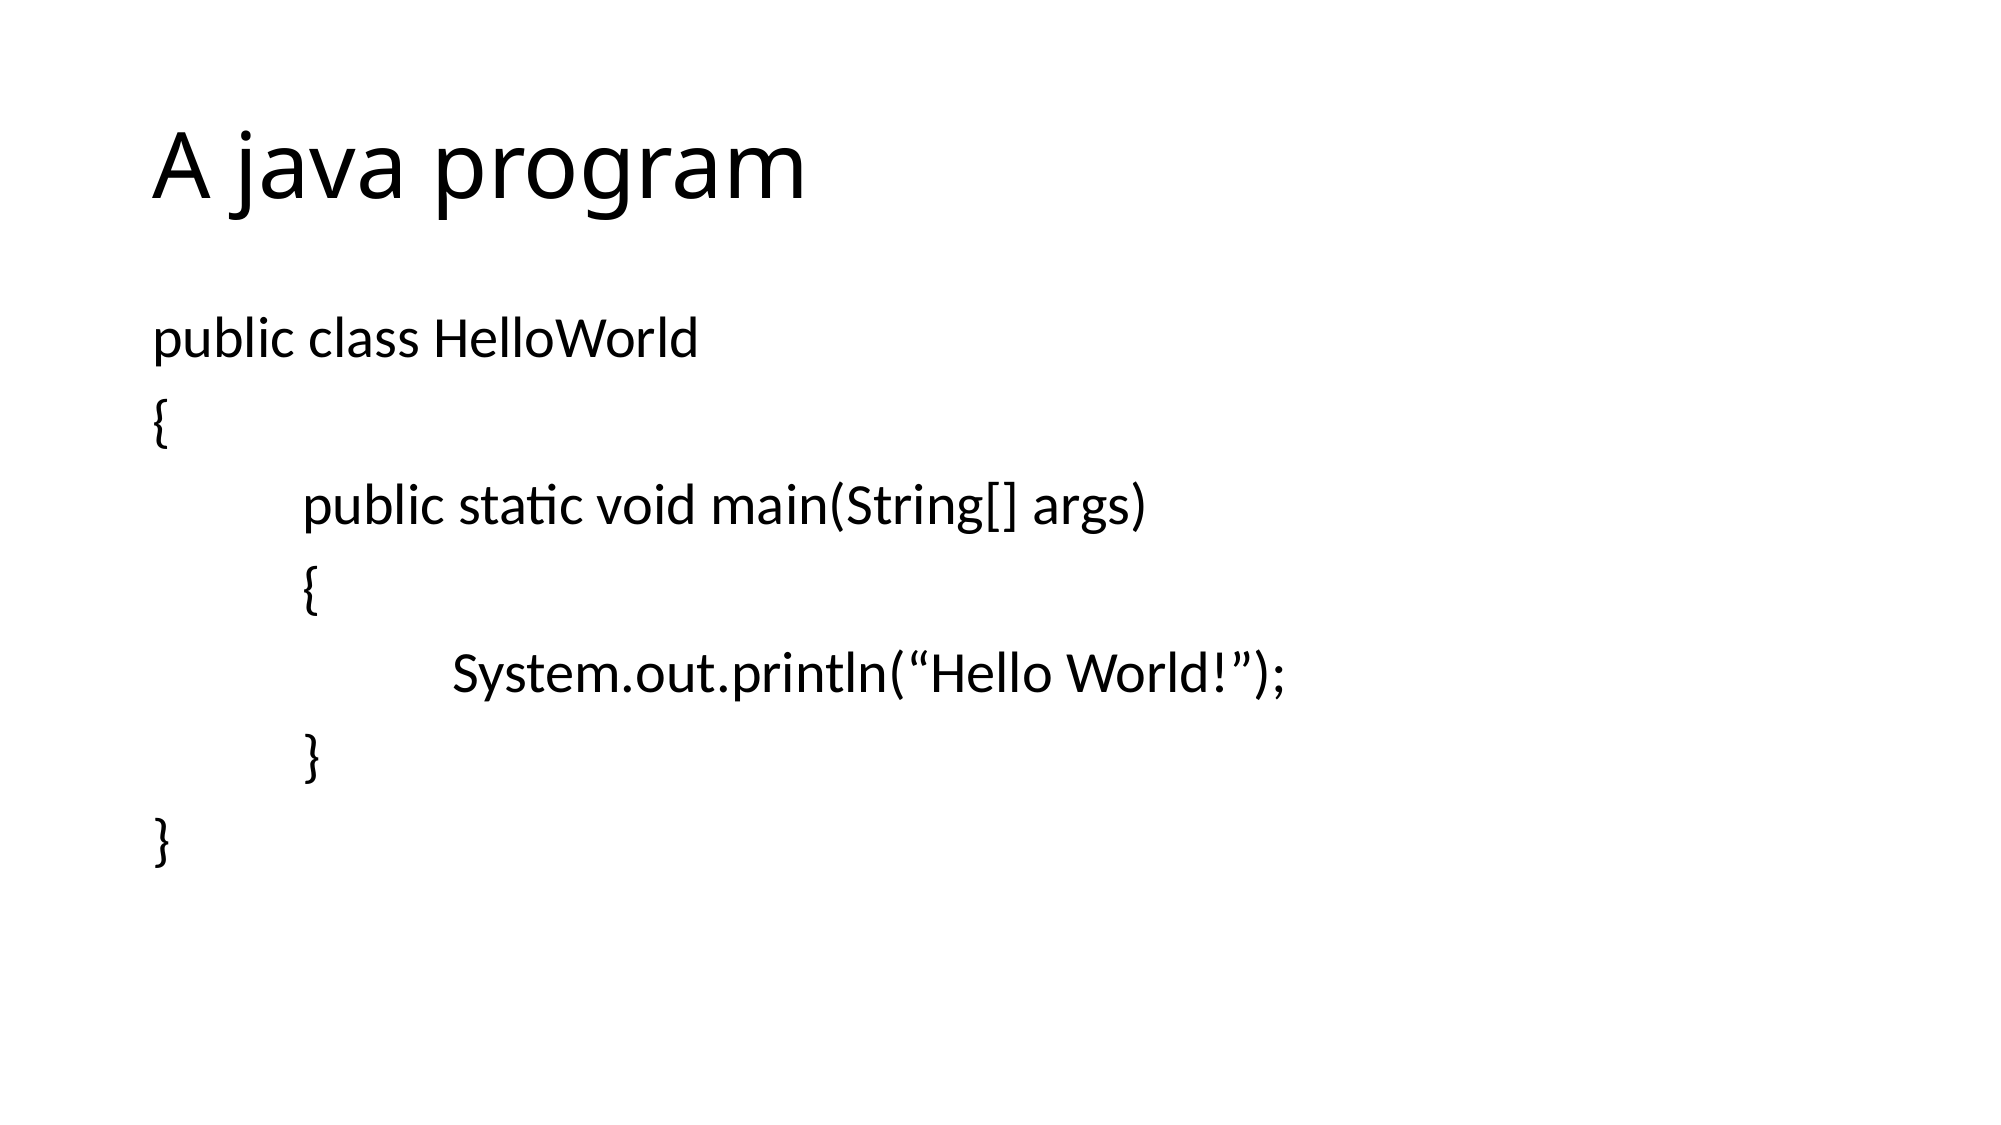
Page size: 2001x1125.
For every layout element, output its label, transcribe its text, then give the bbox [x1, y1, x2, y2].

list public class HelloWorld { public static void main(String[] args) { System.out.println(“Hello World!”); } } [137, 299, 1863, 1014]
title A java program [137, 59, 1863, 278]
